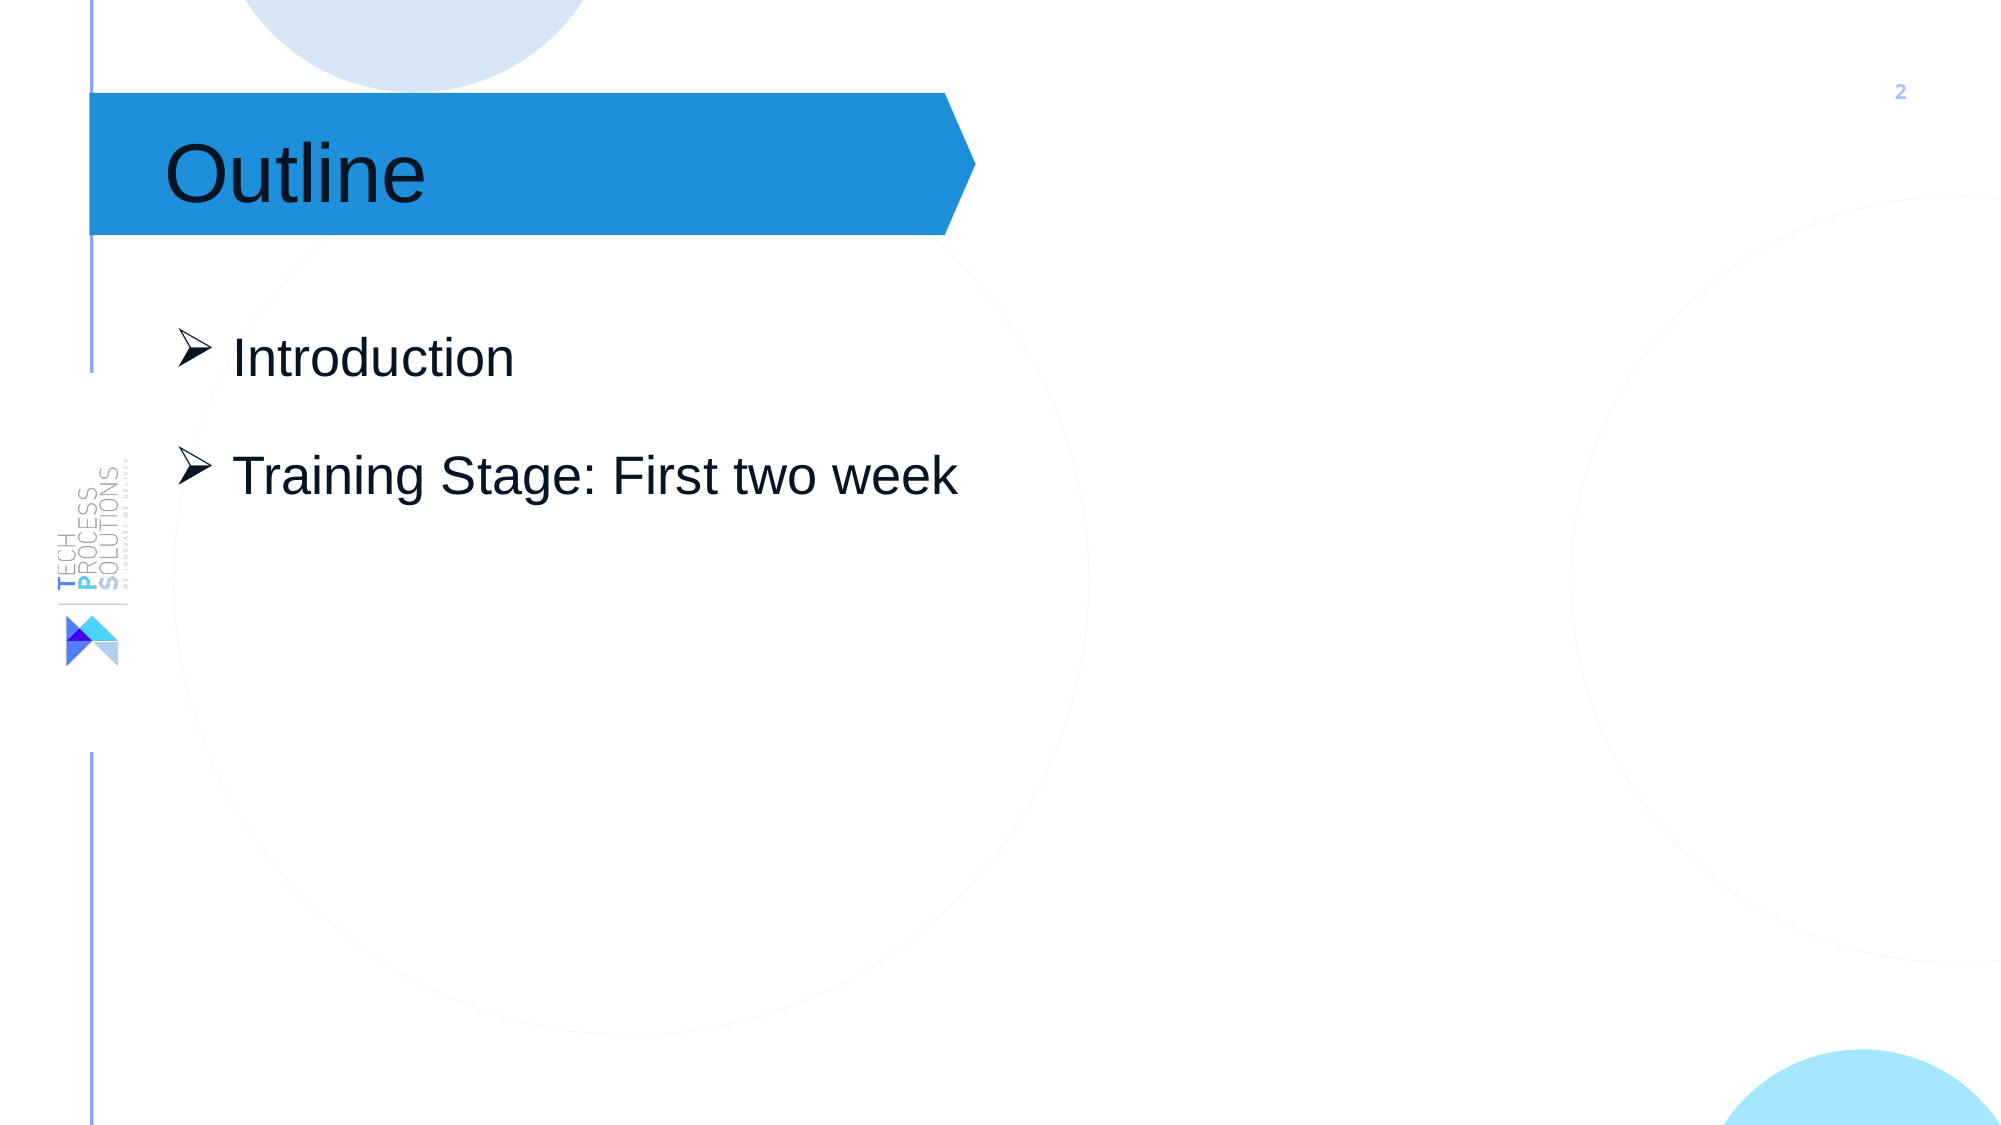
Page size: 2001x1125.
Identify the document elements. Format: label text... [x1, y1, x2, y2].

list Introduction Training Stage: First two week [159, 281, 1841, 810]
picture [58, 460, 128, 666]
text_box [89, 92, 976, 236]
